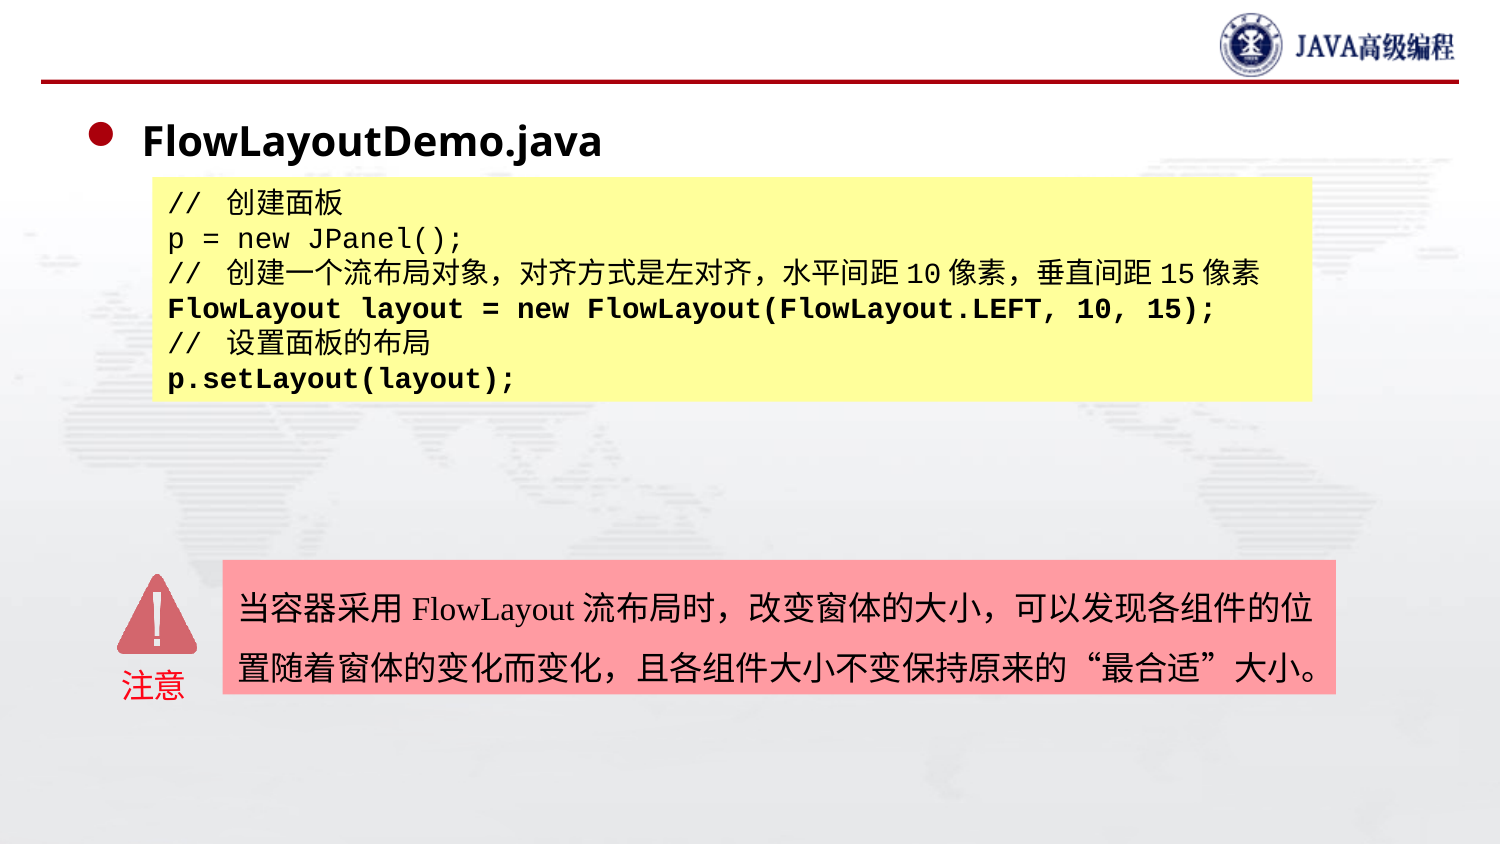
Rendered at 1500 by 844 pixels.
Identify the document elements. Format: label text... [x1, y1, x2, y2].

picture [0, 0, 1500, 844]
text_box // 创建面板 p = new JPanel(); // 创建一个流布局对象，对齐方式是左对齐，水平间距10像素，垂直间距15像素 FlowLayout layout = new FlowLayout(FlowLayout.LEFT, 10, 15); // 设置面板的布局 p.setLayout(layout); [152, 177, 1313, 402]
text_box 当容器采用FlowLayout流布局时，改变窗体的大小，可以发现各组件的位置随着窗体的变化而变化，且各组件大小不变保持原来的“最合适”大小。 [222, 559, 1336, 695]
text_box 注意 [105, 656, 211, 713]
list FlowLayoutDemo.java [70, 81, 1424, 296]
